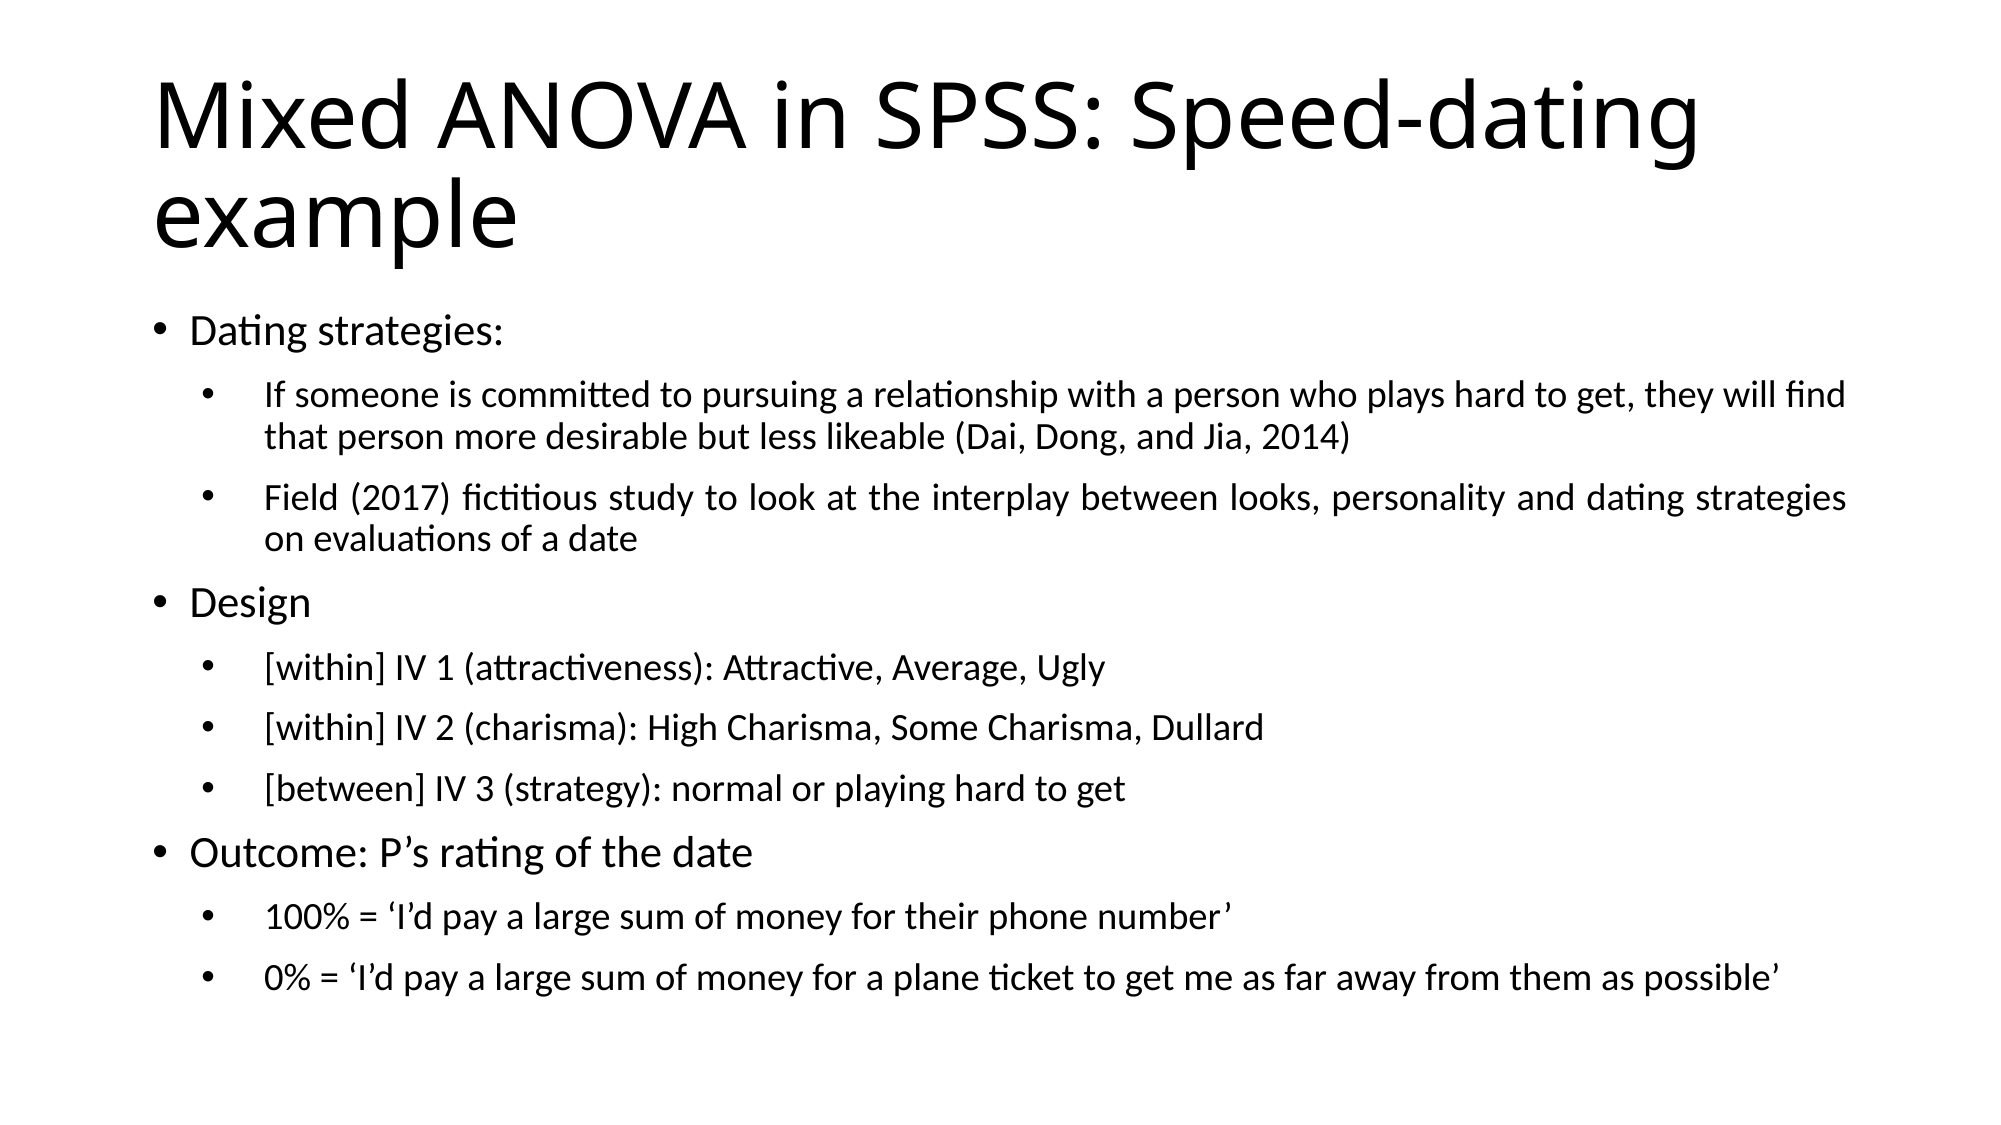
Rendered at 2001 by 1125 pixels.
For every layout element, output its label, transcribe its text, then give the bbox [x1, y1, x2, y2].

list Dating strategies: If someone is committed to pursuing a relationship with a person who plays hard to get, they will find that person more desirable but less likeable (Dai, Dong, and Jia, 2014) Field (2017) fictitious study to look at the interplay between looks, personality and dating strategies on evaluations of a date Design [within] IV 1 (attractiveness): Attractive, Average, Ugly [within] IV 2 (charisma): High Charisma, Some Charisma, Dullard [between] IV 3 (strategy): normal or playing hard to get Outcome: P’s rating of the date 100% = ‘I’d pay a large sum of money for their phone number’ 0% = ‘I’d pay a large sum of money for a plane ticket to get me as far away from them as possible’ [137, 299, 1863, 1014]
title Mixed ANOVA in SPSS: Speed-dating example [137, 59, 1863, 278]
